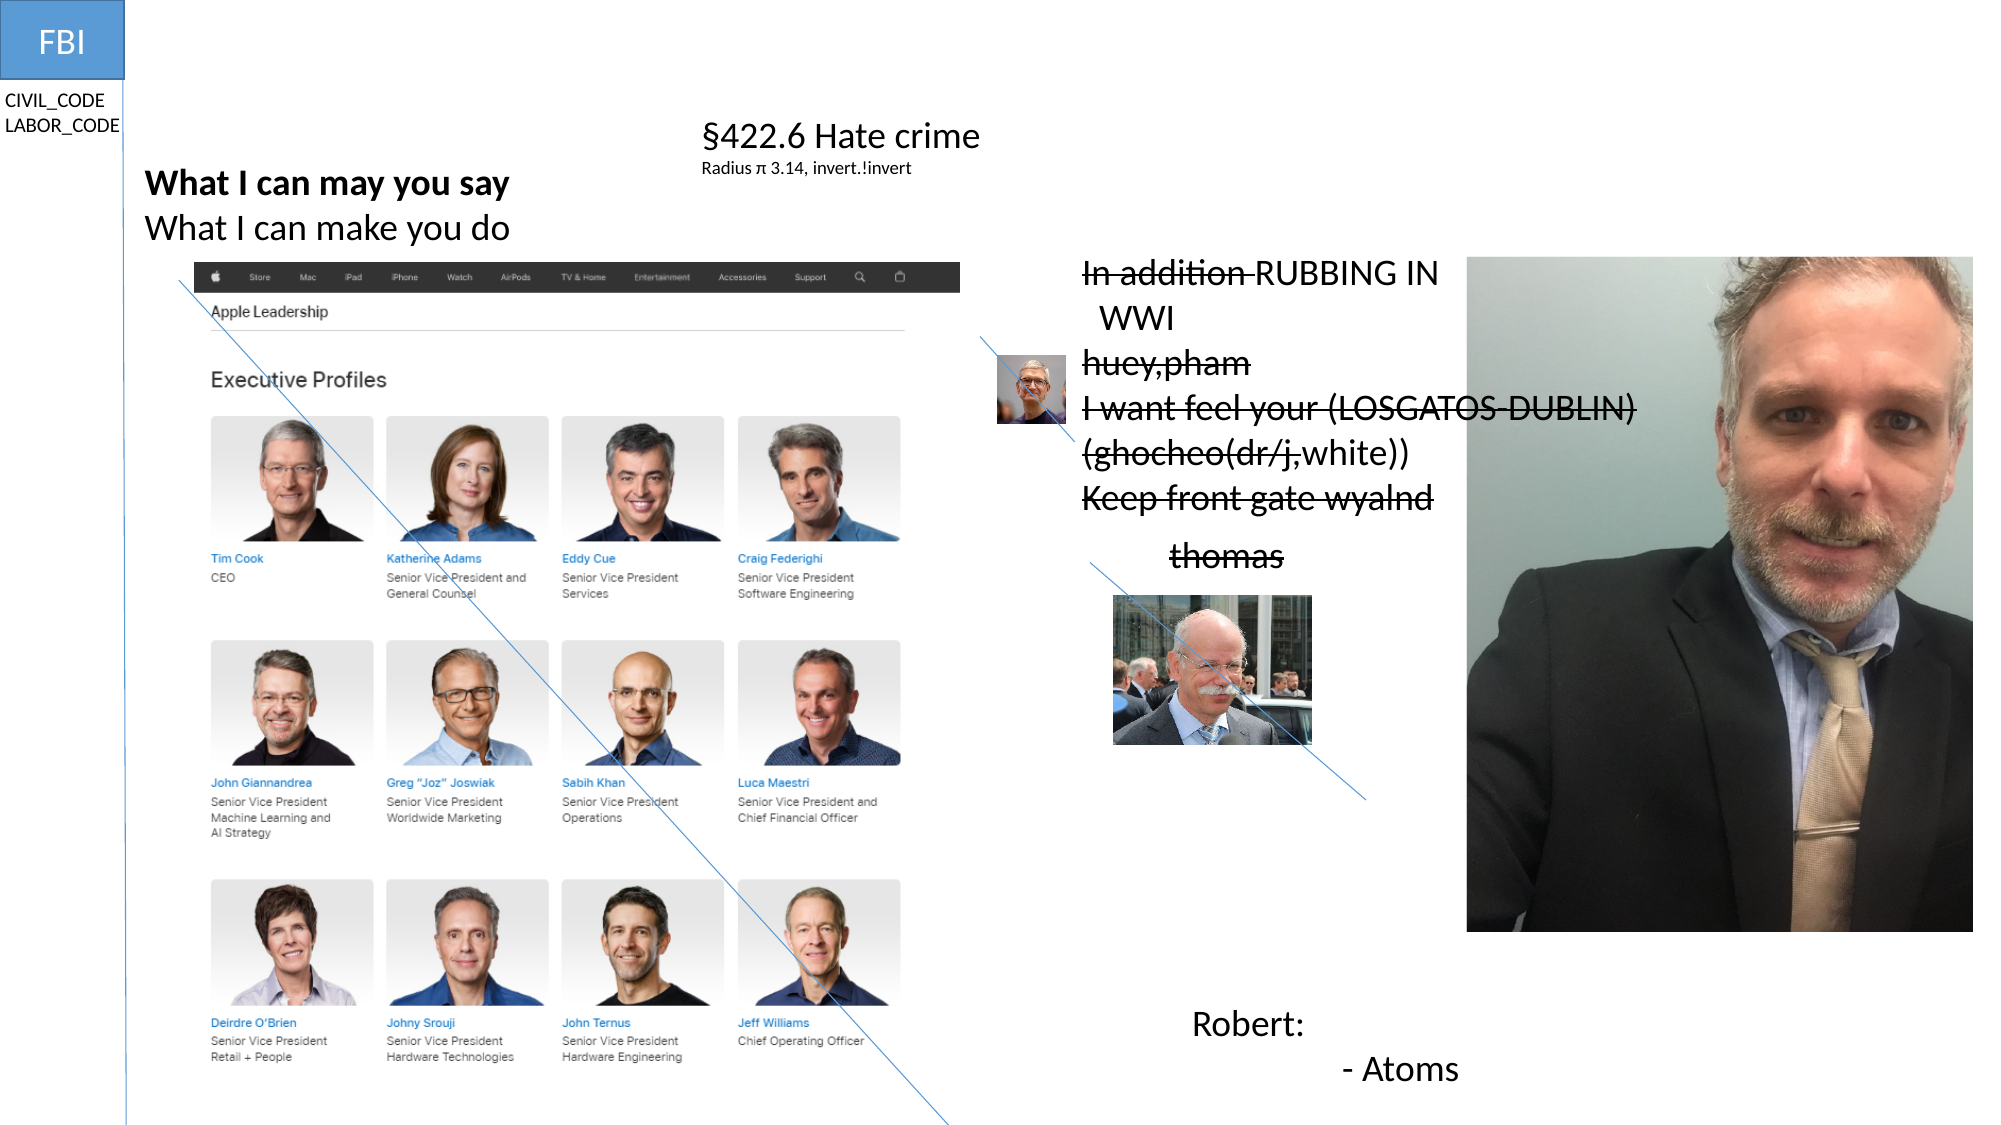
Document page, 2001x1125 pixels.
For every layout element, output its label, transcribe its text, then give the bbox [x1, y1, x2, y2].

text_box In addition RUBBING IN WWI huey,pham I want feel your (LOSGATOS-DUBLIN) (ghocheo(dr/j,white)) Keep front gate wyalnd [1067, 240, 1652, 571]
text_box What I can may you say What I can make you do [129, 150, 526, 256]
text_box §422.6 Hate crime Radius π 3.14, invert.!invert [686, 103, 996, 186]
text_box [122, 0, 127, 1125]
picture [1381, 257, 2000, 931]
text_box FBI [0, 0, 122, 79]
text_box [979, 336, 1075, 442]
text_box CIVIL_CODE LABOR_CODE [0, 79, 122, 145]
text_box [1089, 562, 1366, 800]
text_box thomas [1154, 523, 1300, 562]
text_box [178, 280, 975, 1125]
text_box Robert: - Atoms [1177, 991, 1475, 1097]
picture [194, 262, 960, 280]
text_box CIVIL_CODE LABOR_CODE [127, 79, 135, 145]
